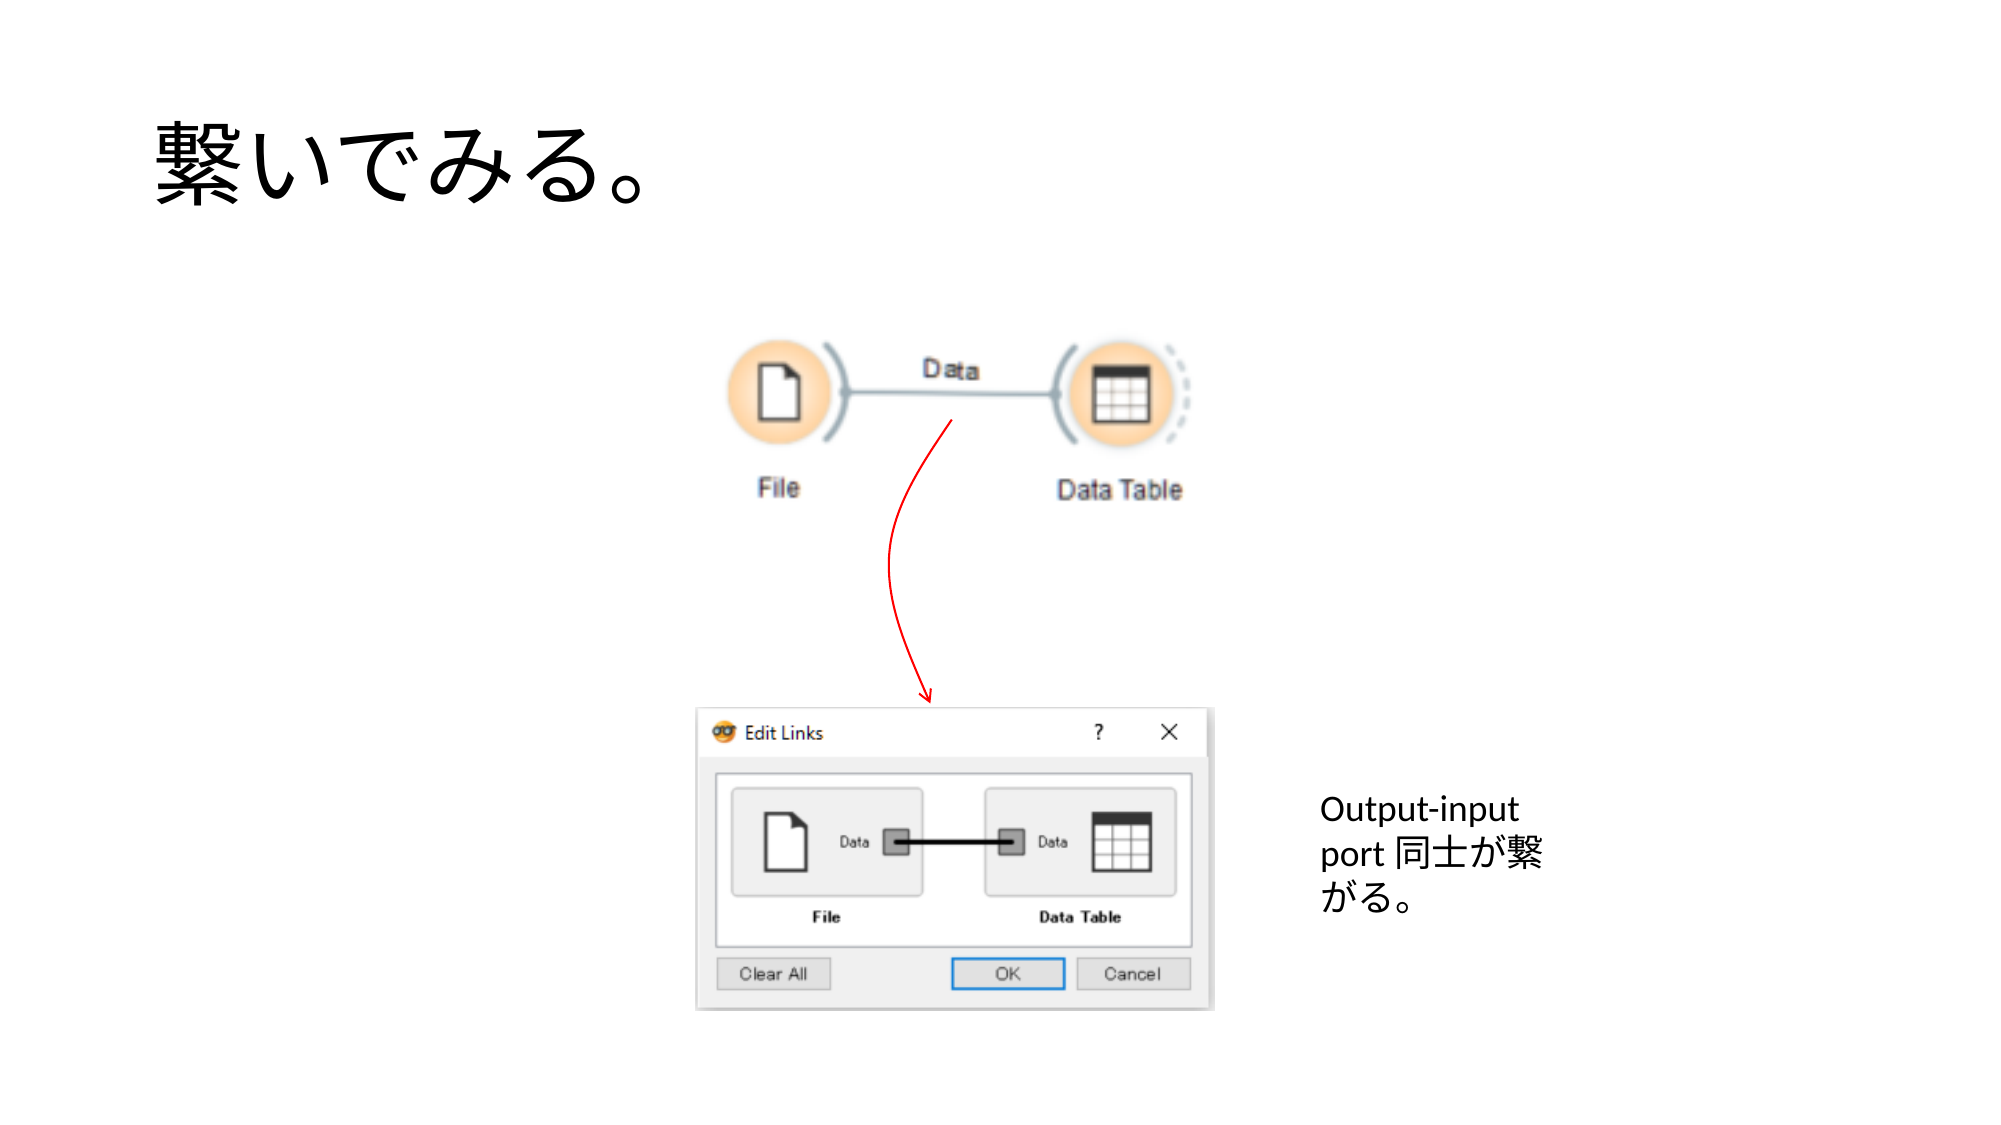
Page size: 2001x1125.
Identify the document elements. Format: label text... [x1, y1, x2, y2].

picture [657, 258, 1290, 576]
picture [695, 707, 1215, 1011]
title 繋いでみる。 [137, 59, 1863, 278]
text_box [888, 576, 940, 704]
text_box Output-input port同士が繋がる。 [1305, 776, 1584, 927]
